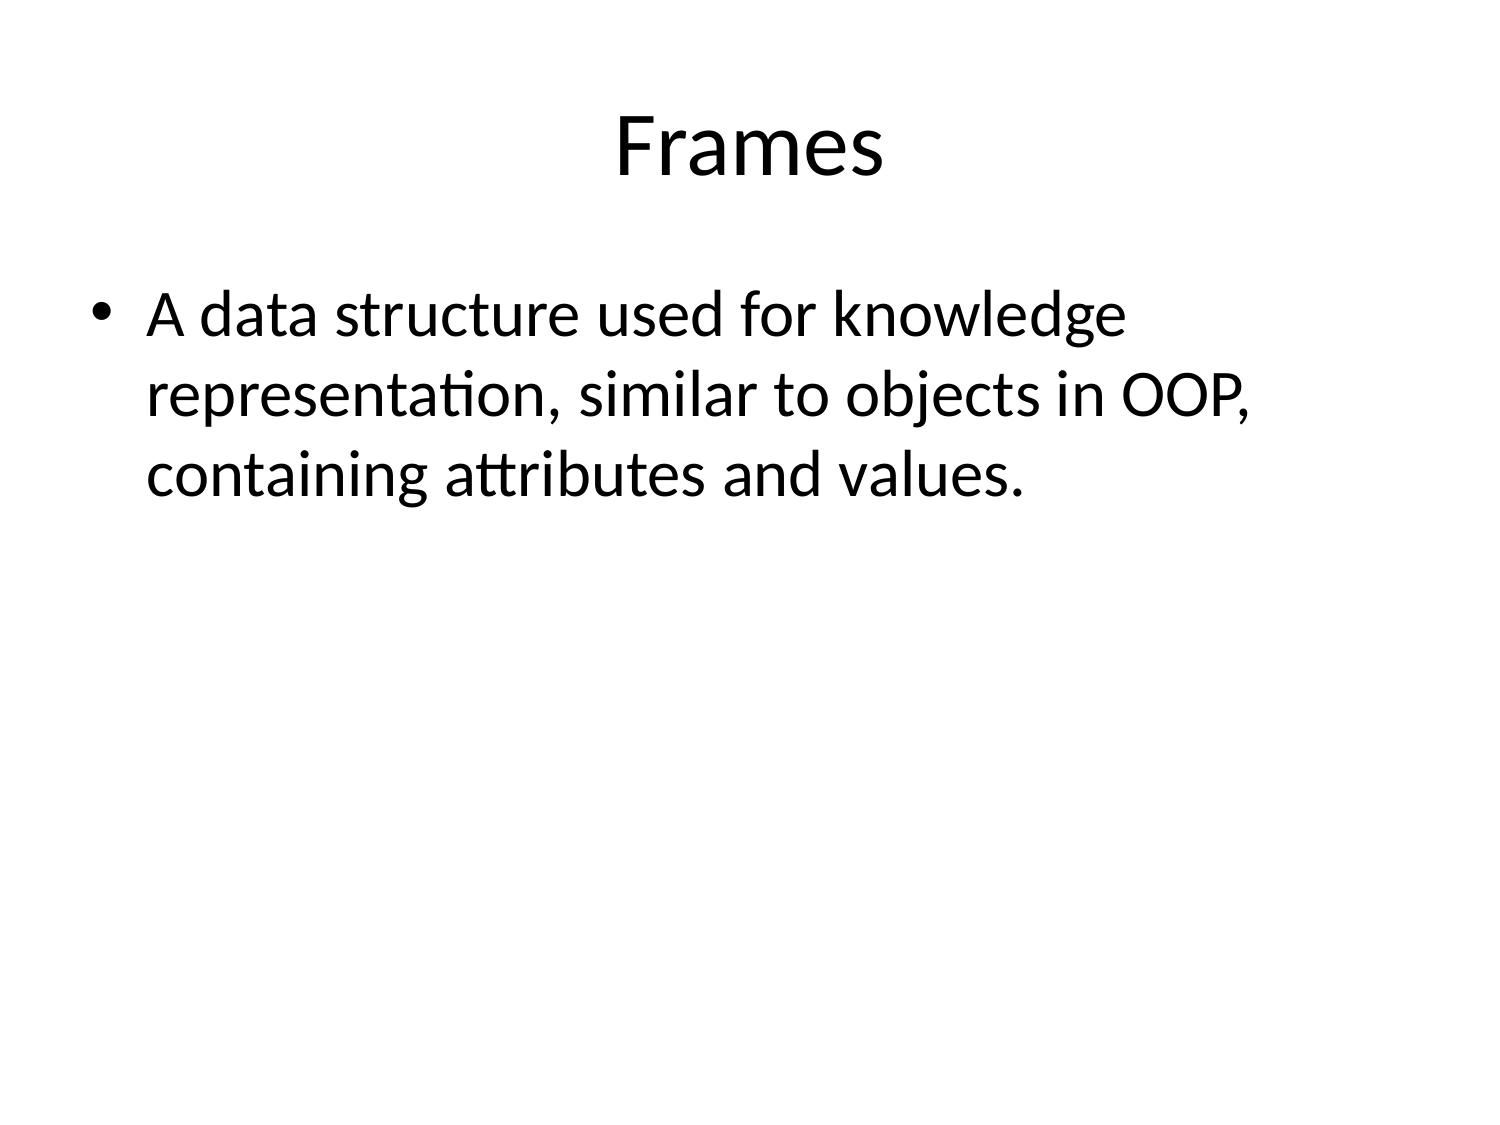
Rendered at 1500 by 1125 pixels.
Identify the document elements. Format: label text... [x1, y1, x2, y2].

list A data structure used for knowledge representation, similar to objects in OOP, containing attributes and values. [75, 262, 1425, 1005]
title Frames [75, 45, 1425, 233]
